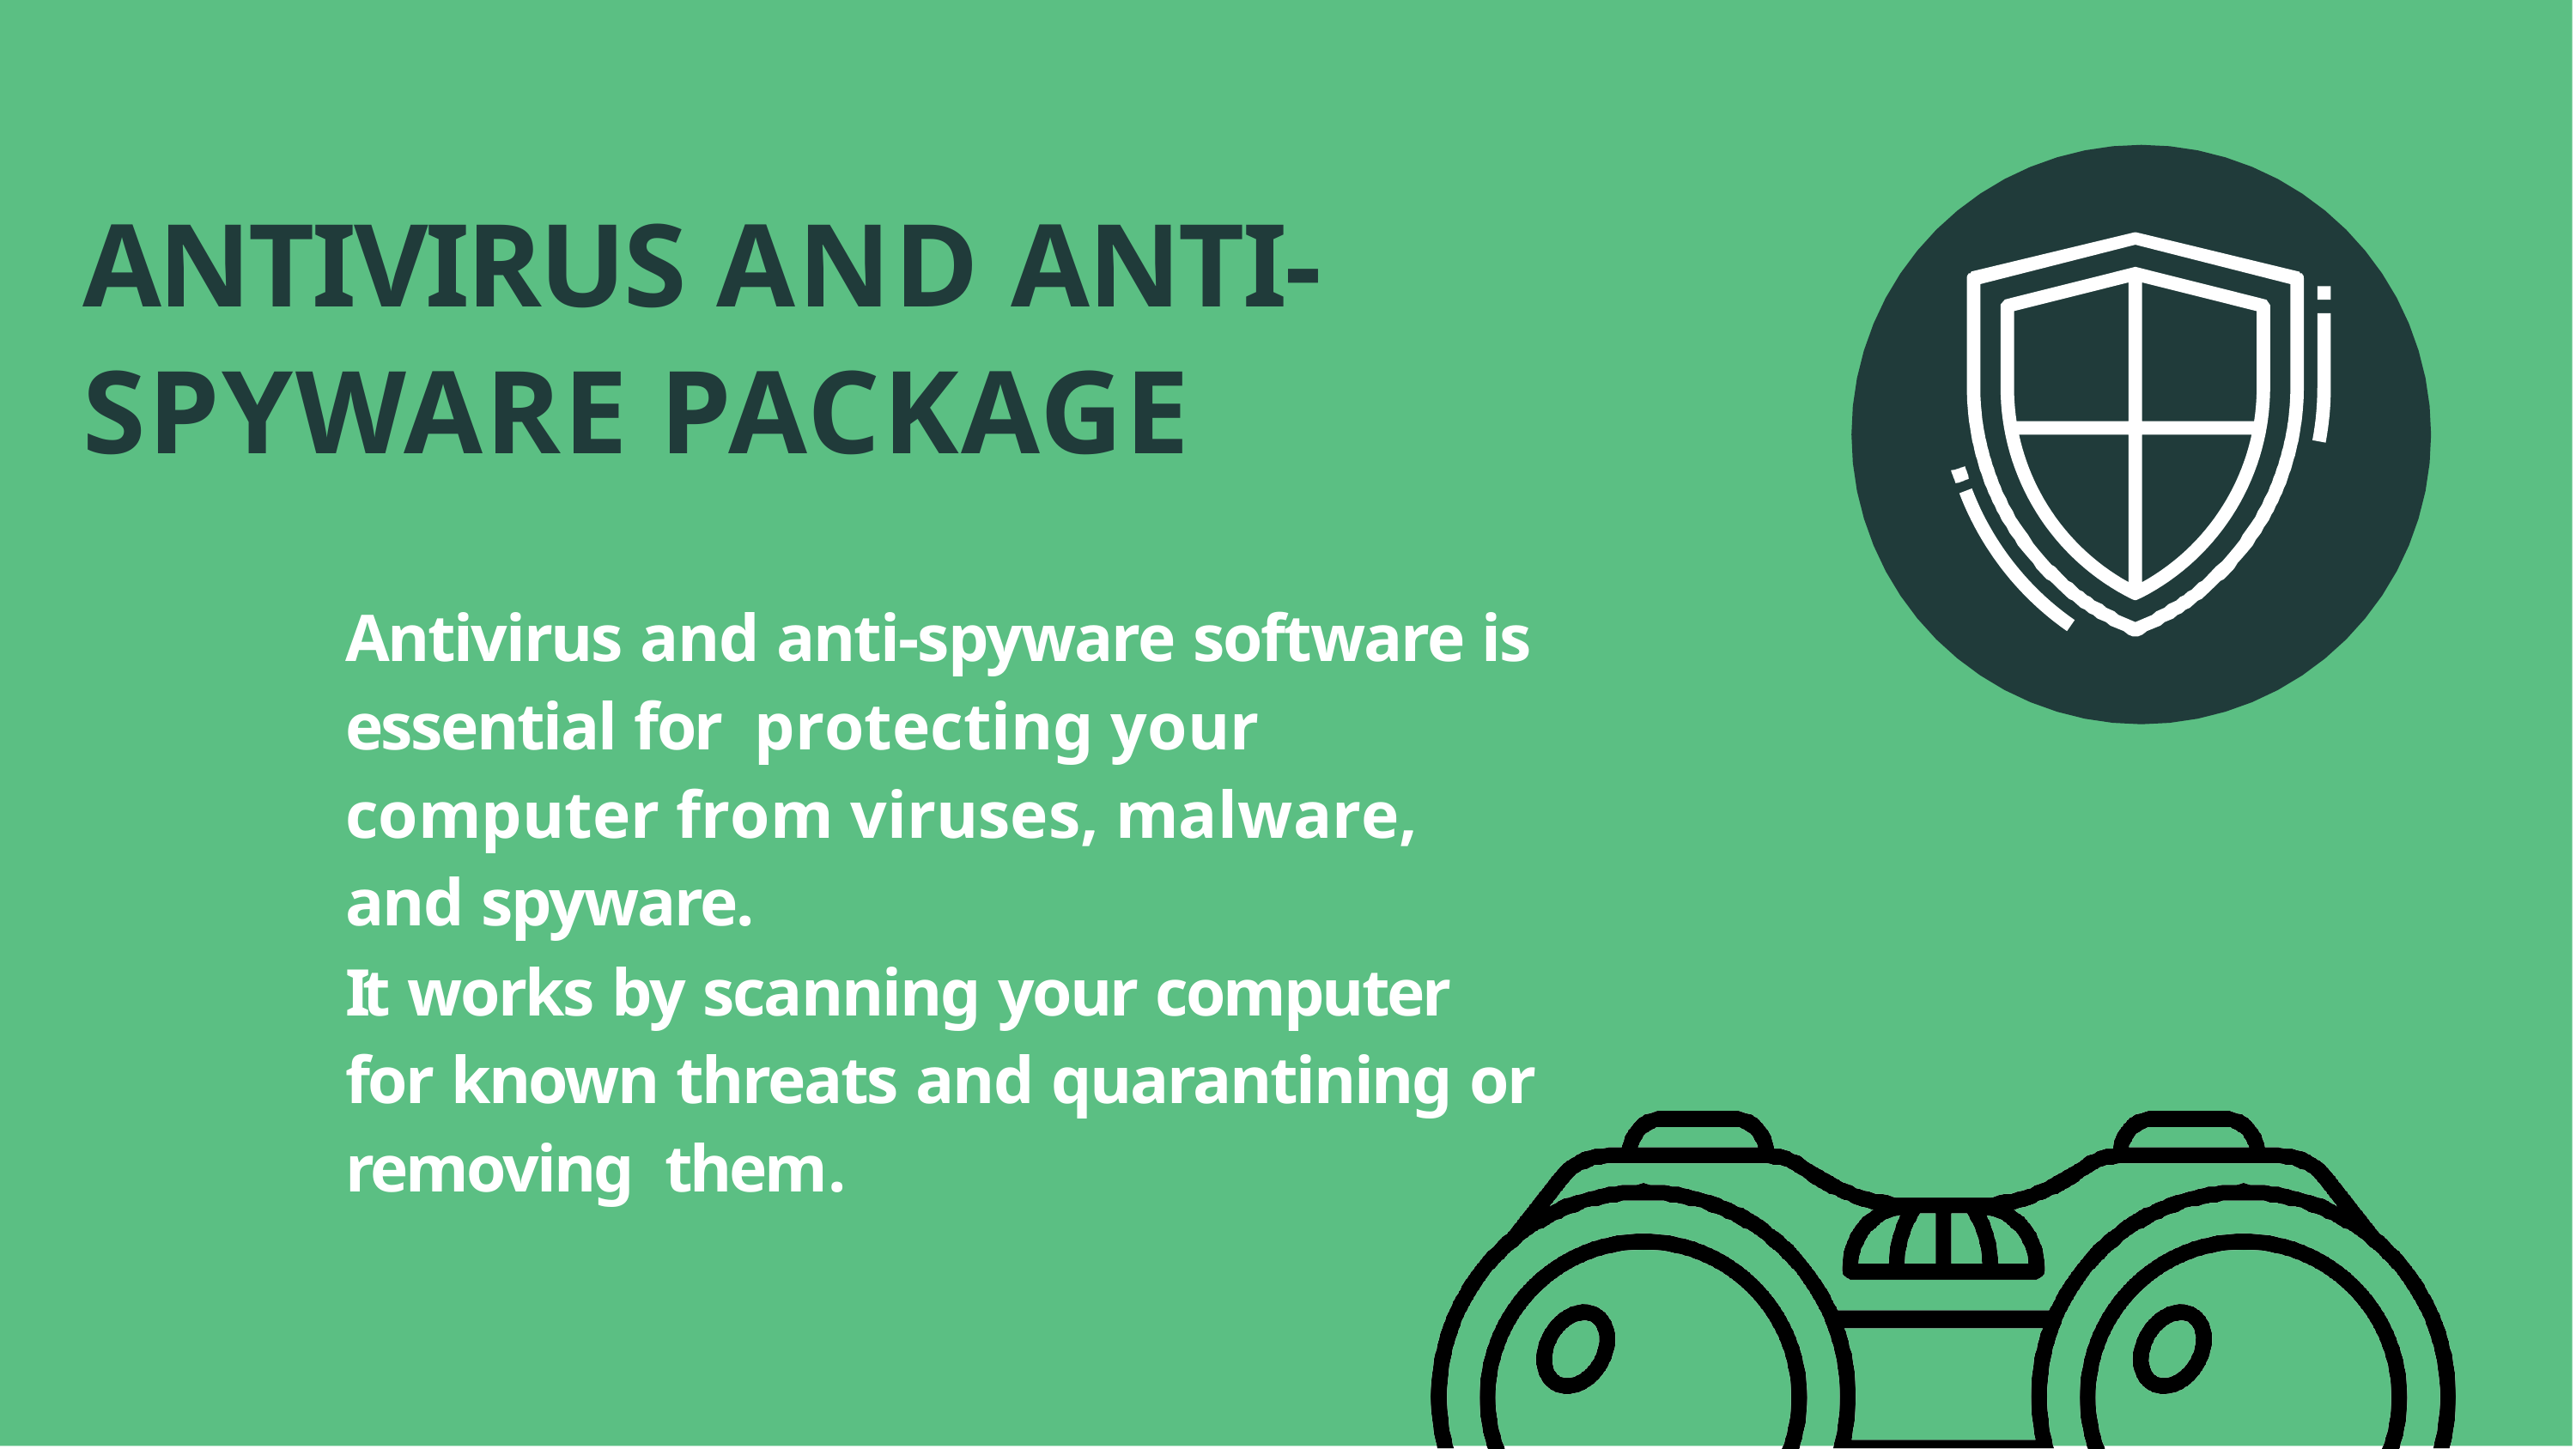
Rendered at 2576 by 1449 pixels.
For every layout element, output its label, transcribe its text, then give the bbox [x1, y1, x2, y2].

text_box Antivirus and anti-spyware software is essential for protecting your computer from viruses, malware, and spyware. It works by scanning your computer for known threats and quarantining or removing them. [343, 585, 1546, 1205]
text_box [0, 0, 2573, 1446]
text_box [1850, 144, 2432, 724]
title ANTIVIRUS AND ANTI- SPYWARE PACKAGE [81, 180, 1385, 477]
picture [1431, 1111, 2456, 1449]
